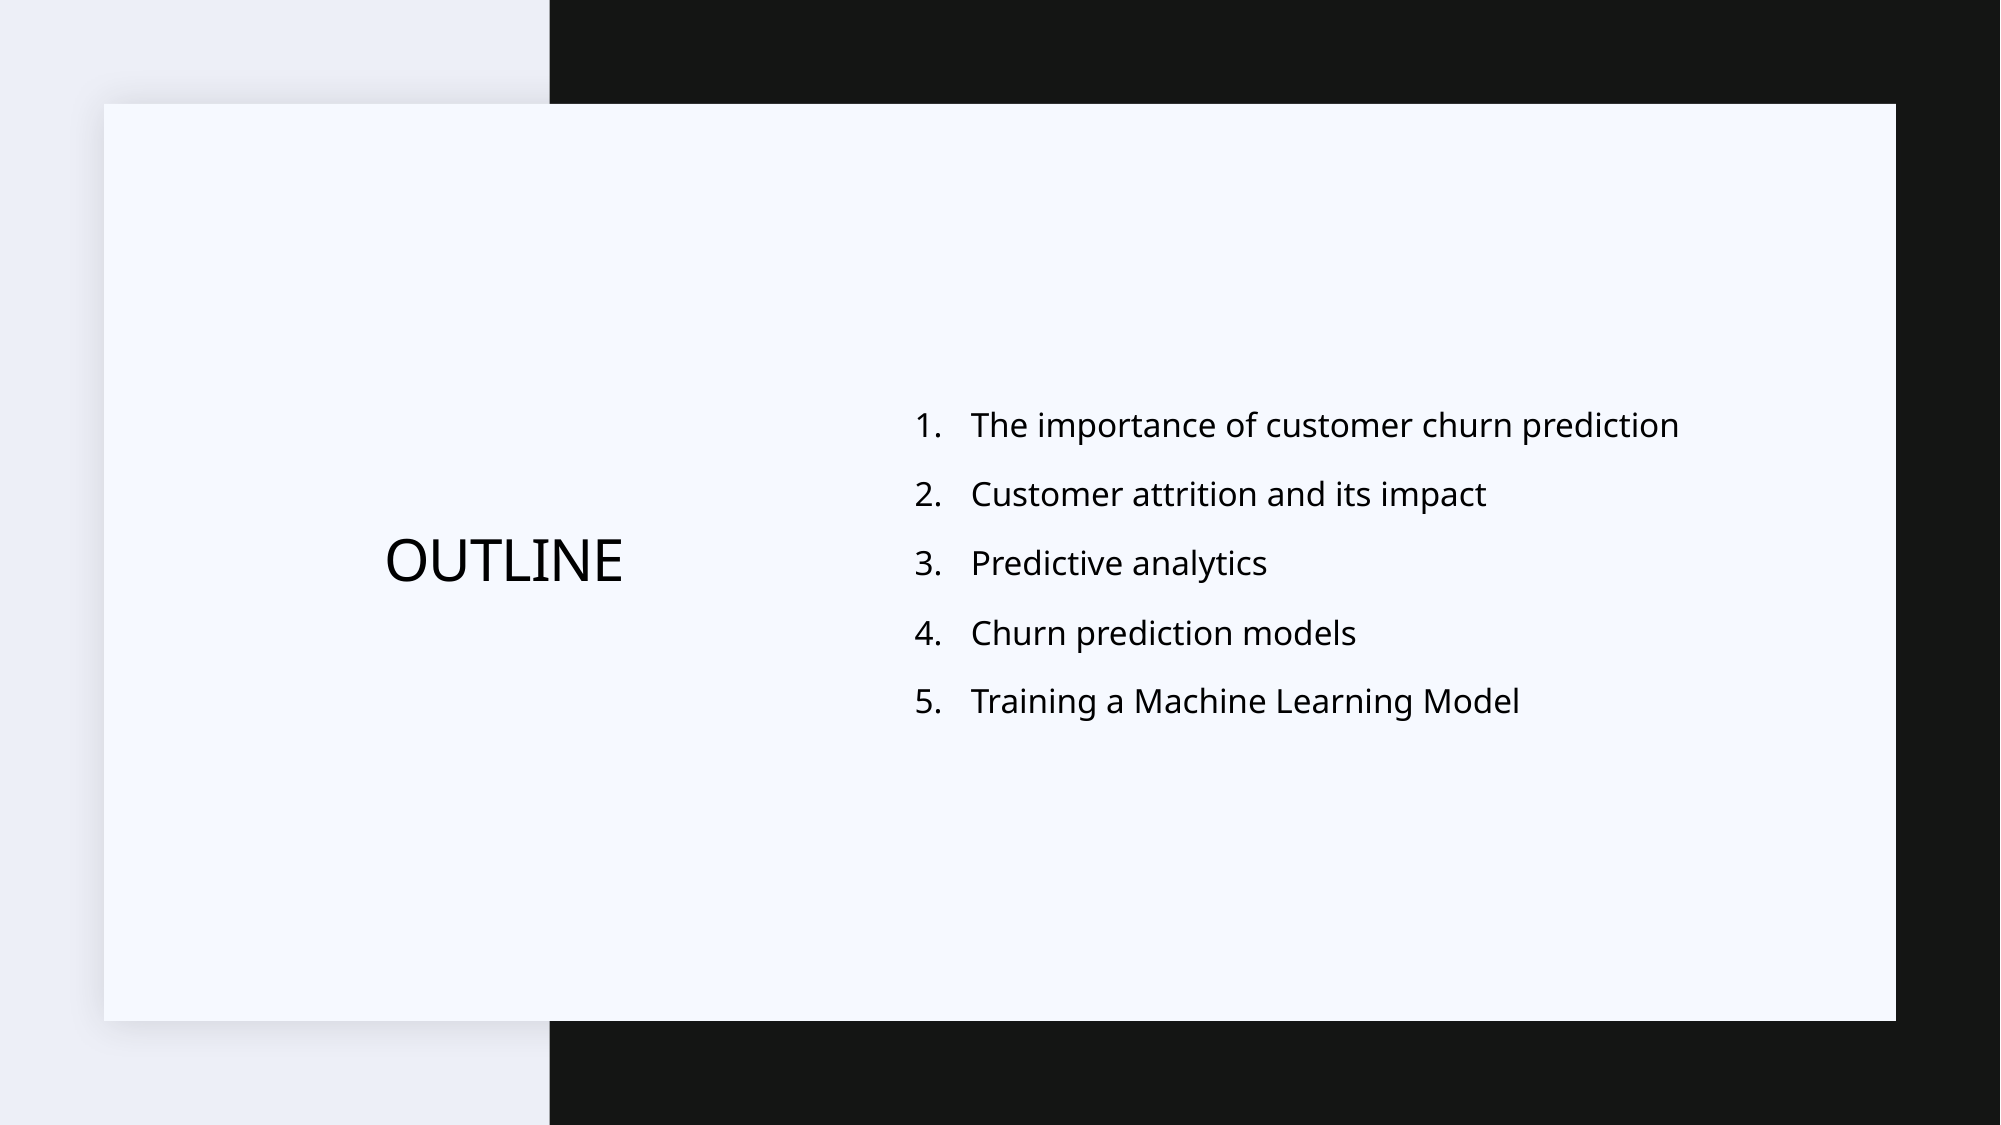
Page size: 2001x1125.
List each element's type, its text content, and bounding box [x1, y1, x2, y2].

title OUTLINE [104, 514, 906, 611]
list The importance of customer churn prediction Customer attrition and its impact Predictive analytics Churn prediction models Training a Machine Learning Model [914, 103, 1896, 1021]
